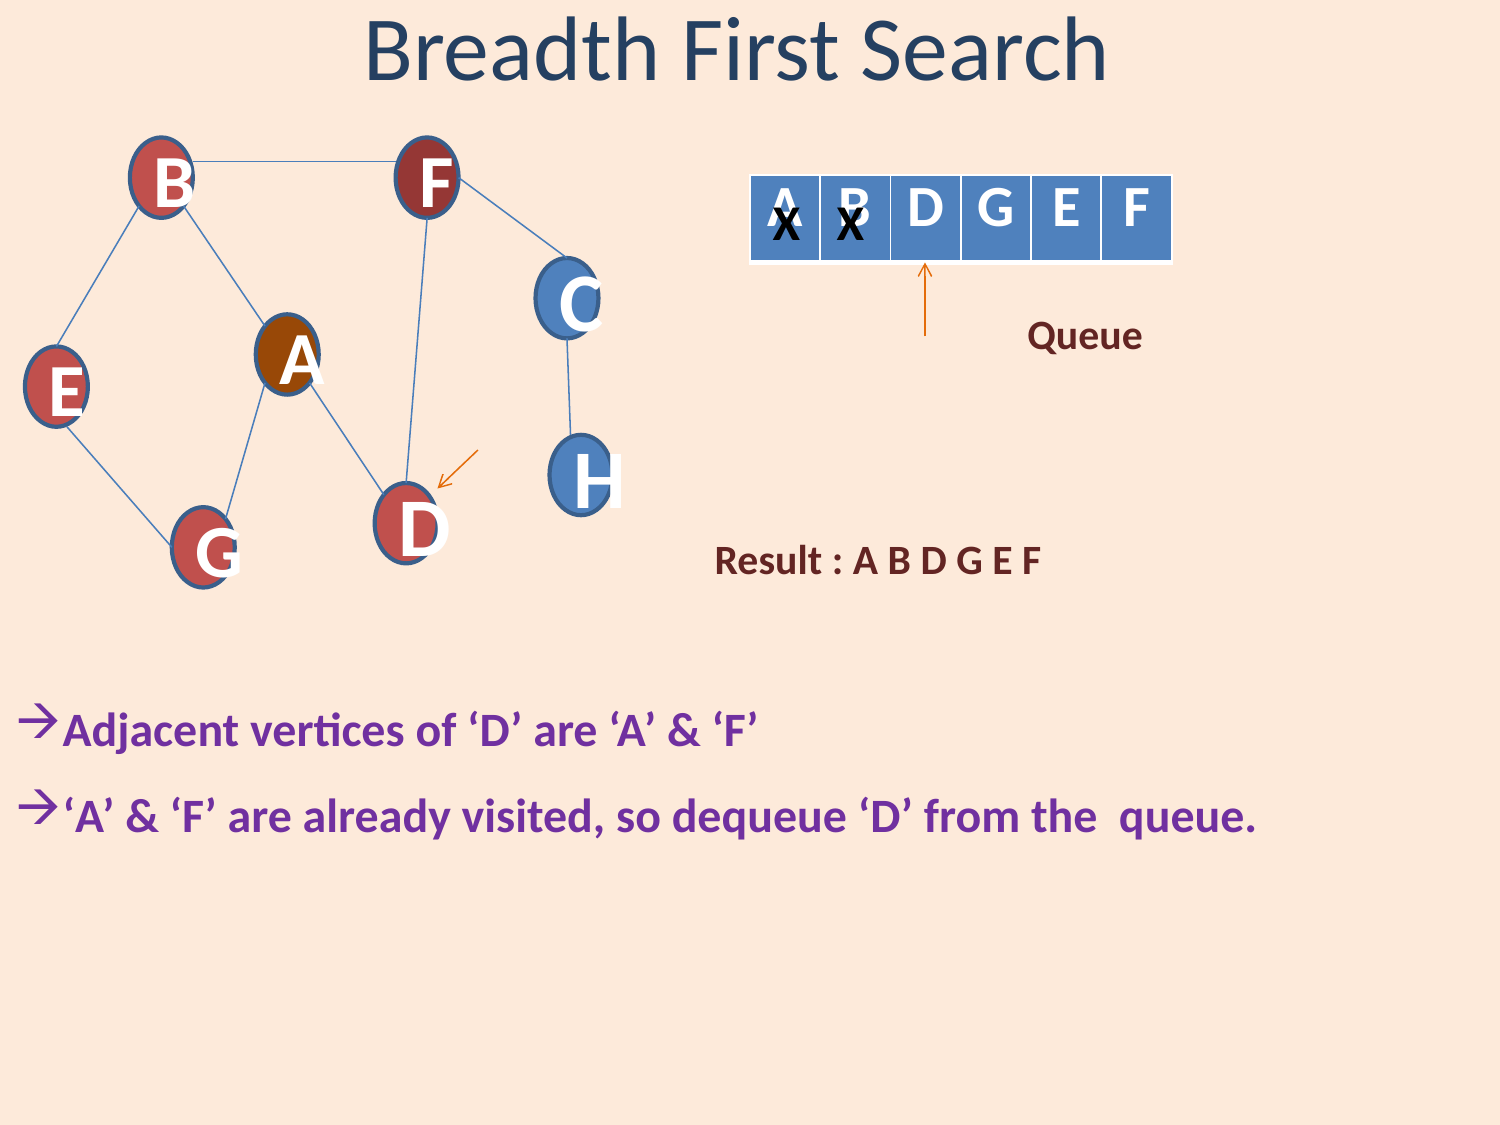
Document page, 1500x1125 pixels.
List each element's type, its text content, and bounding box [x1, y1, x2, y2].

text_box X [821, 182, 860, 258]
table_header A [751, 176, 819, 260]
text_box Adjacent vertices of ‘D’ are ‘A’ & ‘F’ ‘A’ & ‘F’ are already visited, so dequeue ‘D’ from the queue. [0, 662, 1500, 850]
text_box X [757, 182, 796, 258]
table_header D [891, 176, 960, 260]
text_box Result : A B D G E F [699, 525, 1300, 590]
text_box Queue [1012, 299, 1188, 365]
title Breadth First Search [62, 0, 1413, 138]
table_header F [1102, 176, 1171, 260]
table_header B [821, 176, 890, 260]
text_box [437, 449, 479, 489]
table_header E [1032, 176, 1100, 260]
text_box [24, 137, 613, 588]
table_header G [962, 176, 1030, 260]
